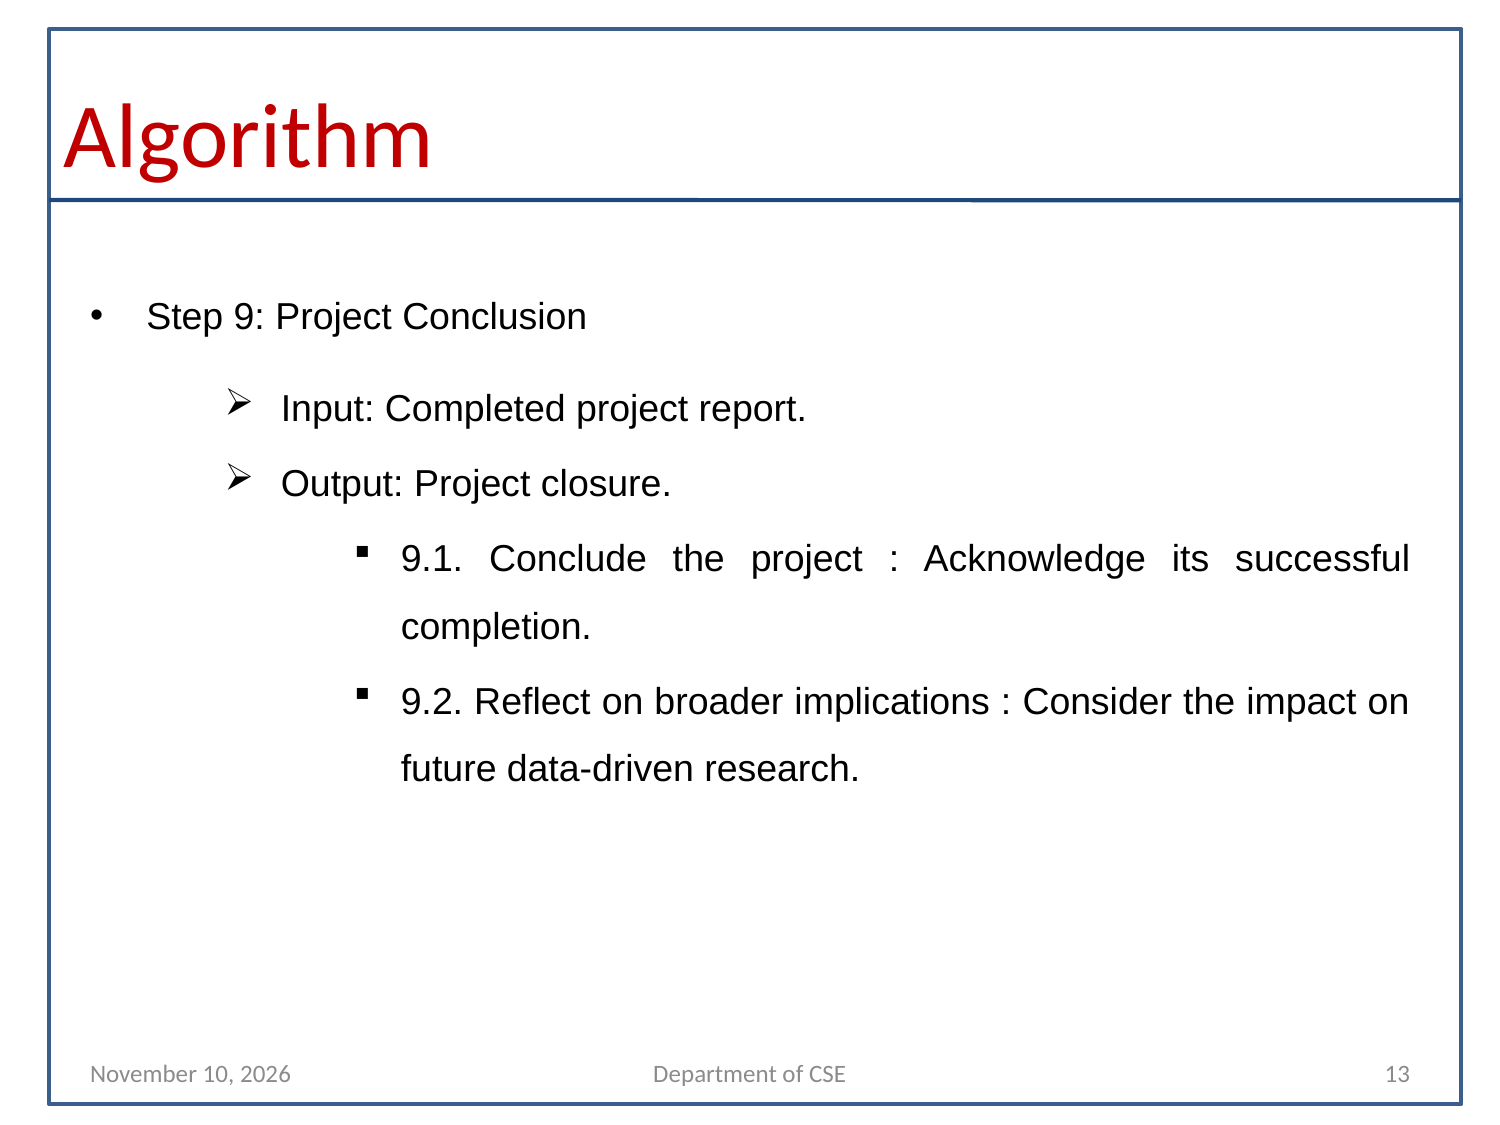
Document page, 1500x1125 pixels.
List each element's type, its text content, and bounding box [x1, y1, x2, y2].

list Step 9: Project Conclusion Input: Completed project report. Output: Project closure. 9.1. Conclude the project : Acknowledge its successful completion. 9.2. Reflect on broader implications : Consider the impact on future data-driven research. [75, 262, 1425, 1005]
slide_number 13 [1074, 1042, 1425, 1103]
title Algorithm [49, 37, 1399, 225]
footer Department of CSE [512, 1042, 988, 1103]
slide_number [75, 1042, 425, 1103]
